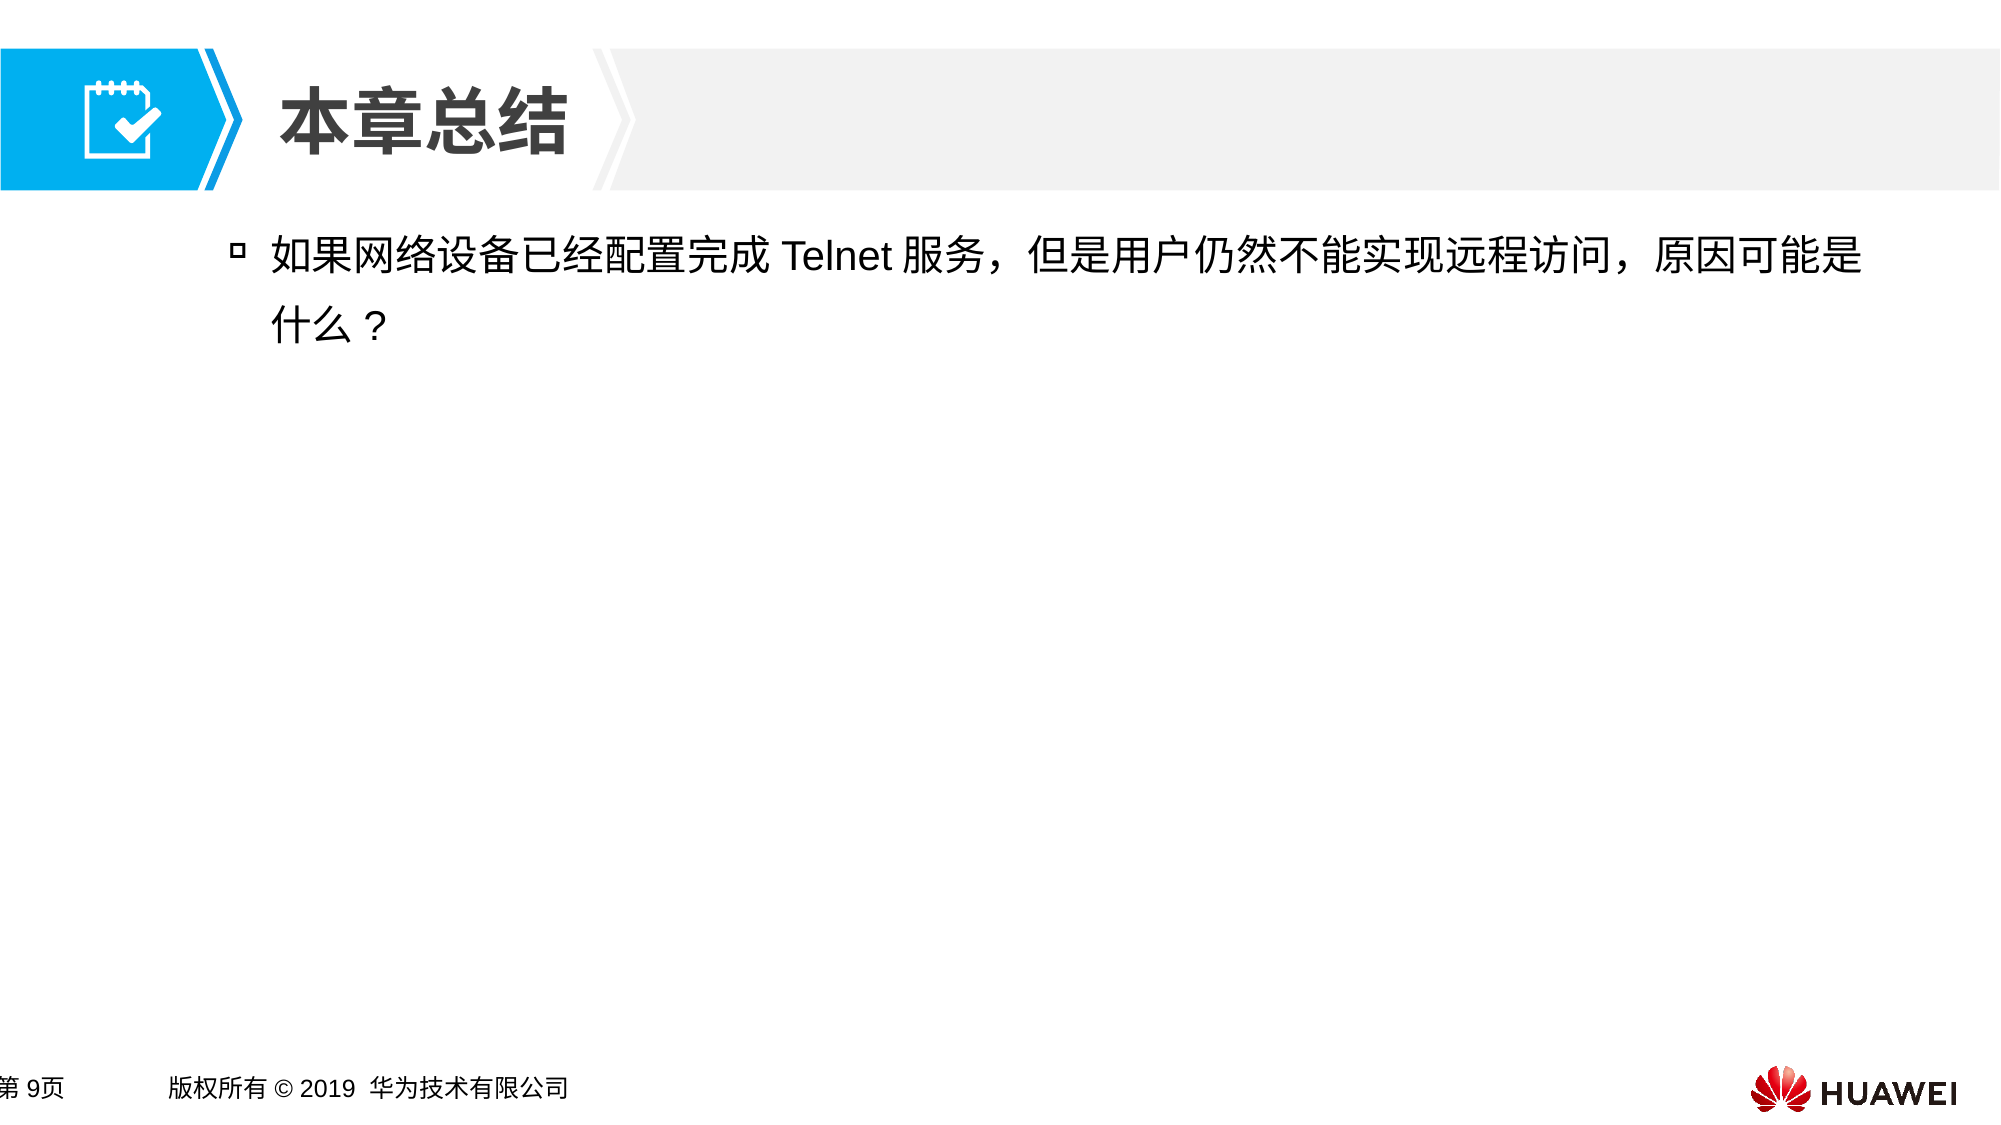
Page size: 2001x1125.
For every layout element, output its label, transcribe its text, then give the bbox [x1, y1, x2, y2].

list 如果网络设备已经配置完成Telnet服务，但是用户仍然不能实现远程访问，原因可能是什么? [149, 201, 1882, 971]
picture [1751, 1066, 1956, 1112]
